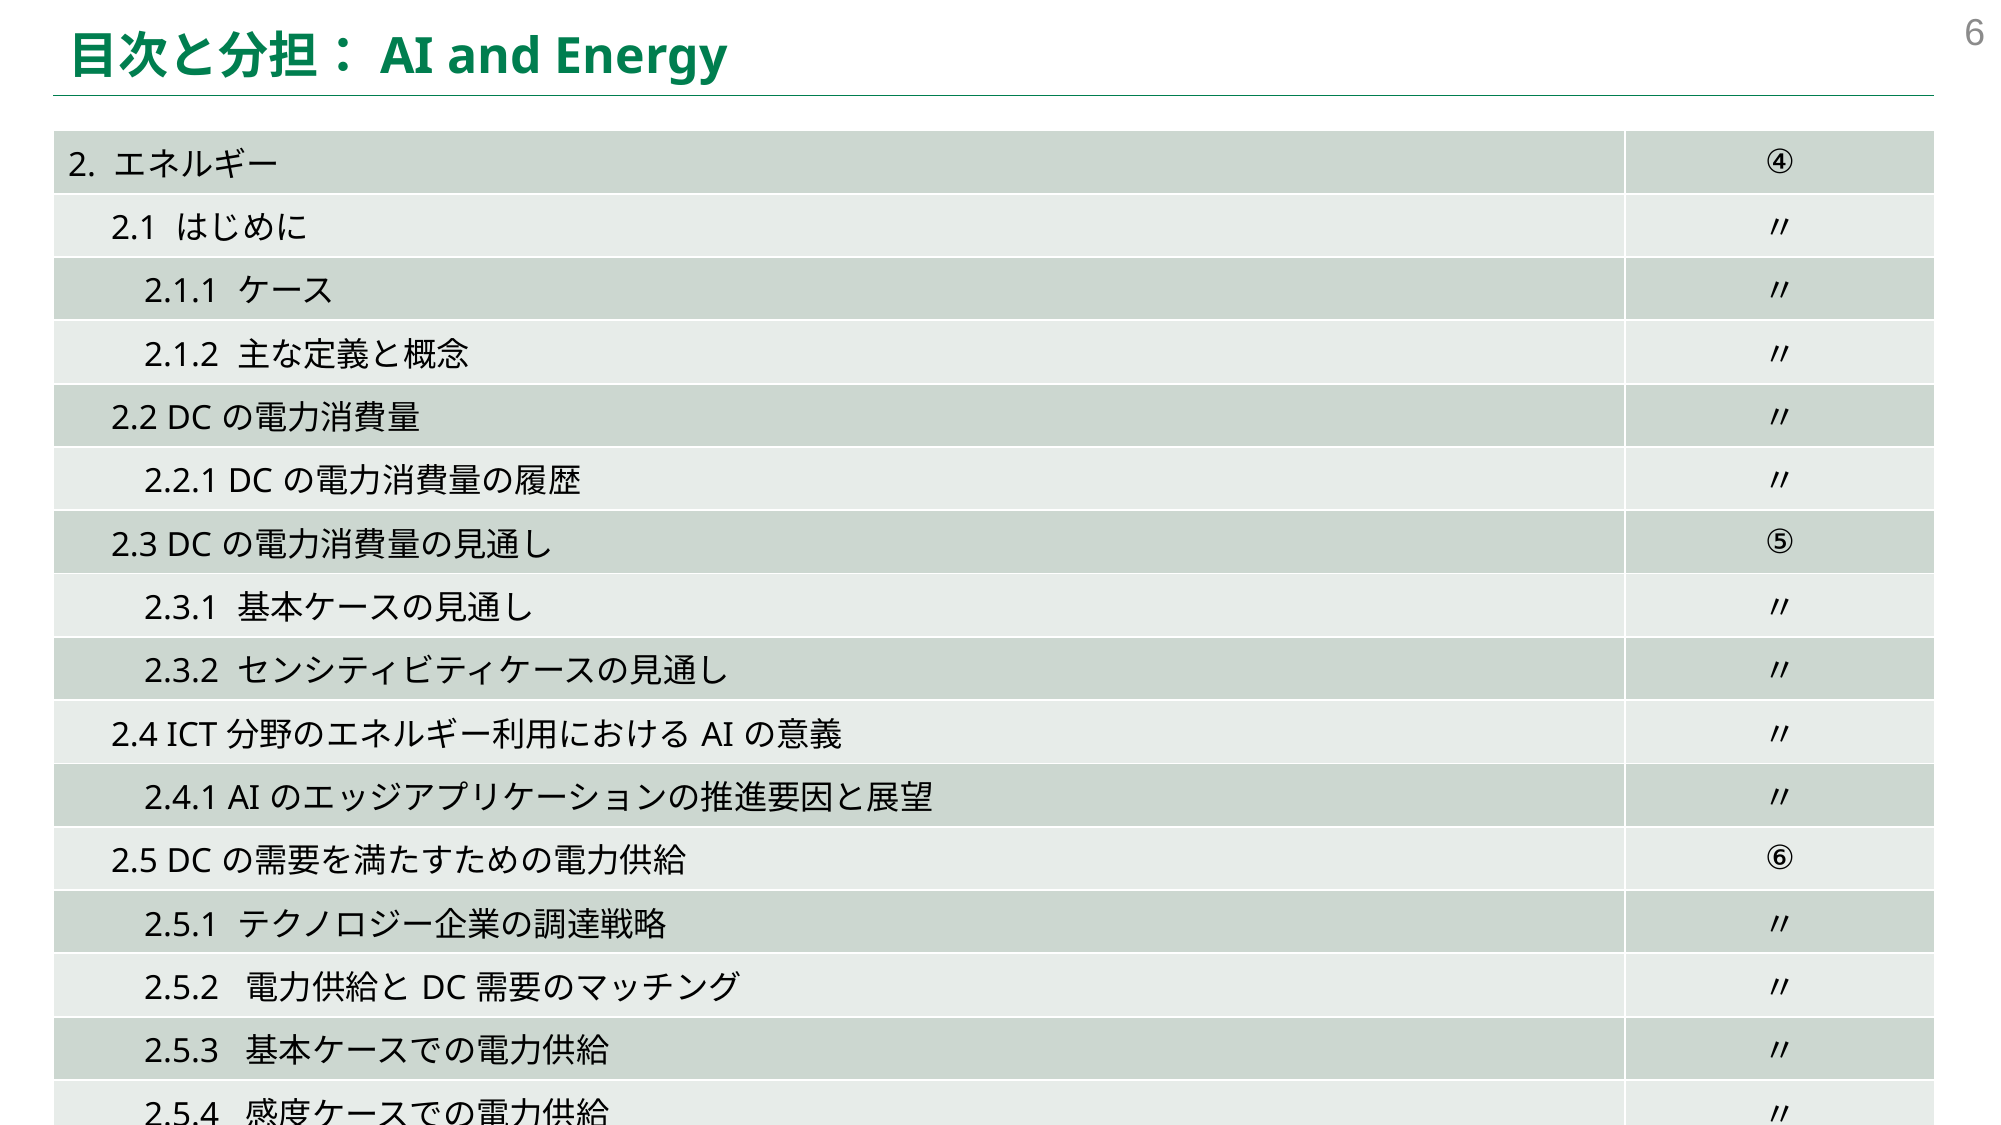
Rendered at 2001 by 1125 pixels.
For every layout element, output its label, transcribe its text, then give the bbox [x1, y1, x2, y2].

table_cell 〃 [1626, 448, 1934, 509]
table_cell ⑤ [1626, 511, 1934, 573]
table_cell 2.2 DCの電力消費量 [54, 385, 1624, 446]
table_cell 〃 [1626, 954, 1934, 1016]
table_cell 〃 [1626, 385, 1934, 446]
table_cell 〃 [1626, 701, 1934, 763]
table_cell 〃 [1626, 258, 1934, 319]
table_cell 〃 [1626, 1018, 1934, 1079]
table_cell 2.5.1 テクノロジー企業の調達戦略 [54, 891, 1624, 952]
table_cell 〃 [1626, 321, 1934, 383]
table_cell 〃 [1626, 764, 1934, 826]
table_cell 2.5.2 電力供給とDC需要のマッチング [54, 954, 1624, 1016]
table_cell 〃 [1626, 891, 1934, 952]
table_cell 2.4 ICT分野のエネルギー利用におけるAIの意義 [54, 701, 1624, 763]
slide_number 6 [1550, 0, 2000, 60]
table_cell 2.1.1 ケース [54, 258, 1624, 319]
table_cell 2.5.4 感度ケースでの電力供給 [54, 1081, 1624, 1125]
table_cell 〃 [1626, 195, 1934, 256]
table_cell 〃 [1626, 638, 1934, 699]
table_cell 2.4.1 AIのエッジアプリケーションの推進要因と展望 [54, 764, 1624, 826]
table_header 2. エネルギー [54, 131, 1624, 193]
table_cell 2.3.1 基本ケースの見通し [54, 574, 1624, 636]
table_cell 2.3 DCの電力消費量の見通し [54, 511, 1624, 573]
table_header ④ [1626, 131, 1934, 193]
title 目次と分担：AI and Energy [53, 2, 1779, 113]
table_cell 2.3.2 センシティビティケースの見通し [54, 638, 1624, 699]
table_cell 2.5.3 基本ケースでの電力供給 [54, 1018, 1624, 1079]
table_cell 2.1 はじめに [54, 195, 1624, 256]
table_cell 2.1.2 主な定義と概念 [54, 321, 1624, 383]
table_cell 〃 [1626, 574, 1934, 636]
table_cell ⑥ [1626, 828, 1934, 889]
table_cell 〃 [1626, 1081, 1934, 1125]
table_cell 2.5 DCの需要を満たすための電力供給 [54, 828, 1624, 889]
table_cell 2.2.1 DCの電力消費量の履歴 [54, 448, 1624, 509]
